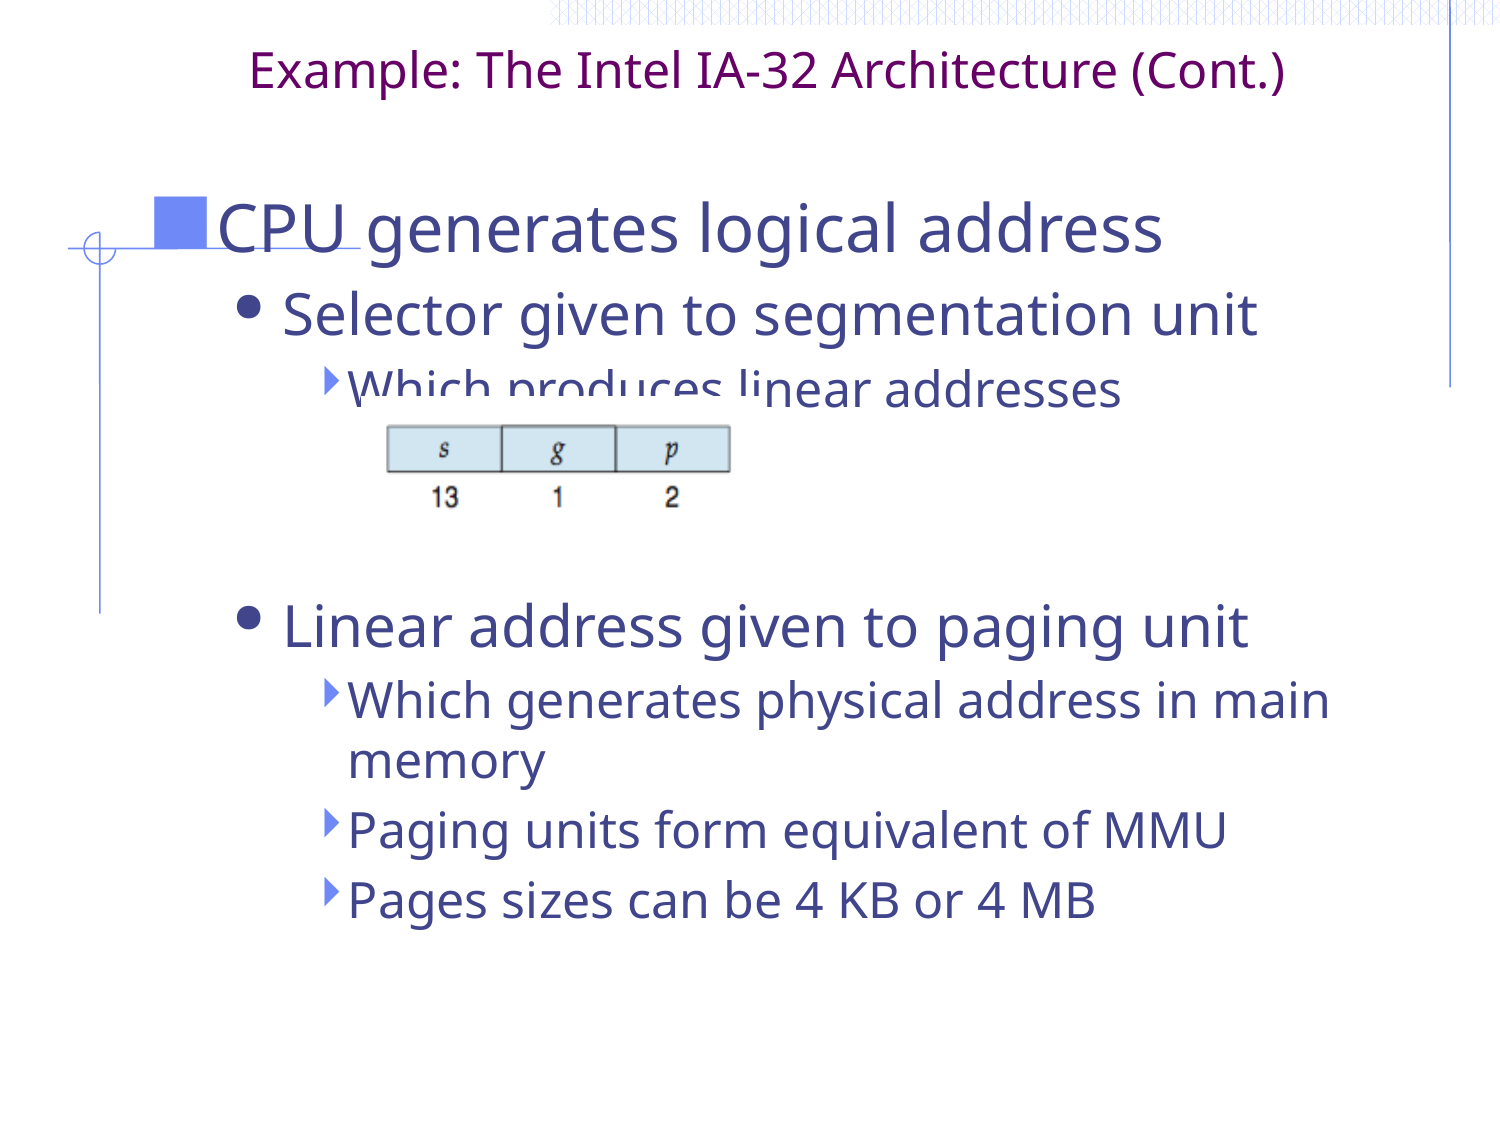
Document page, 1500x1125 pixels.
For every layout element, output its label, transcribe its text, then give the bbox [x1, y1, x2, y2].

title Example: The Intel IA-32 Architecture (Cont.) [233, 11, 1482, 107]
picture [361, 396, 762, 526]
list CPU generates logical address Selector given to segmentation unit Which produces linear addresses Linear address given to paging unit Which generates physical address in main memory Paging units form equivalent of MMU Pages sizes can be 4 KB or 4 MB [145, 178, 1416, 922]
